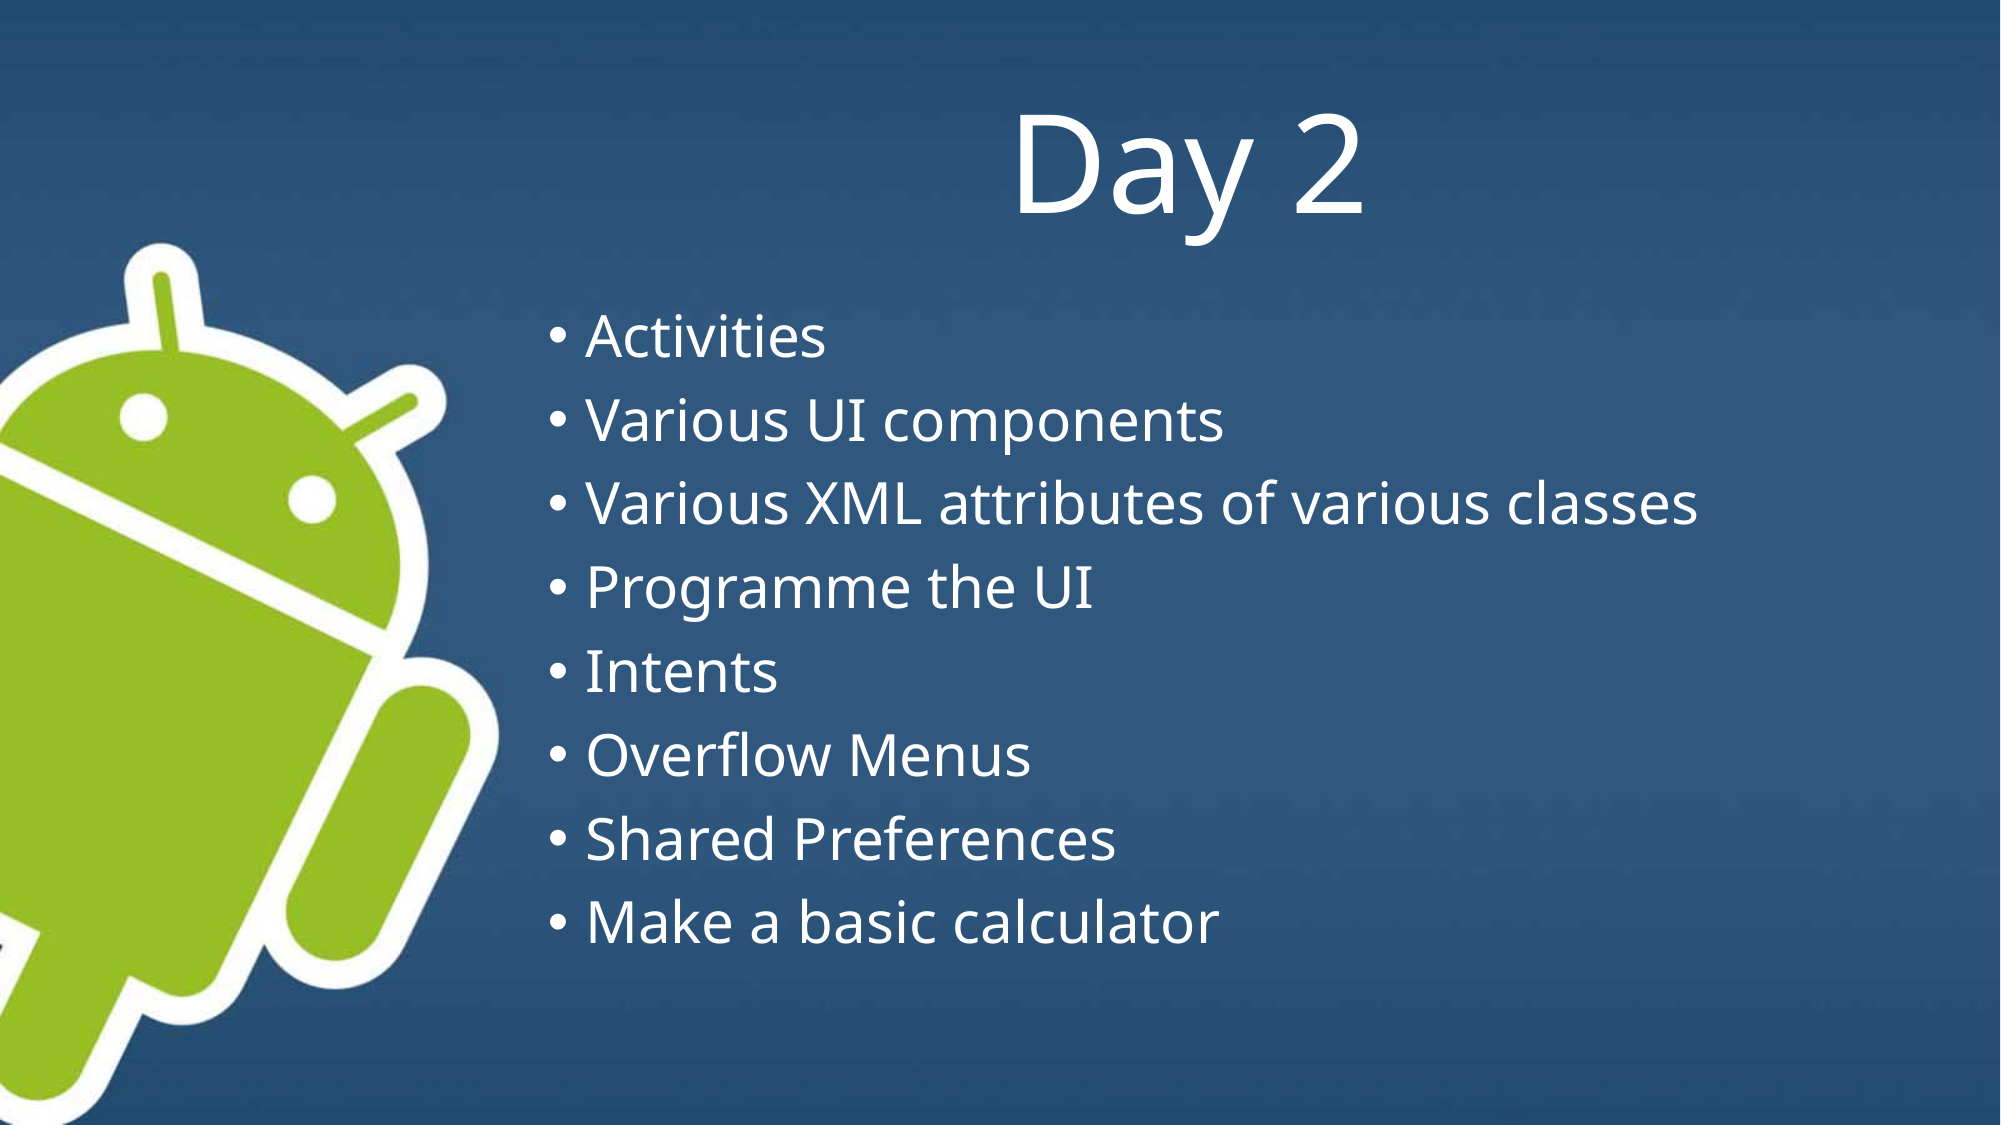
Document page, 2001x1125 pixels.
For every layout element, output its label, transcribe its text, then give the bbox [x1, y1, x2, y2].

list Activities Various UI components Various XML attributes of various classes Programme the UI Intents Overflow Menus Shared Preferences Make a basic calculator [532, 299, 1935, 1070]
title Day 2 [515, 59, 1863, 278]
picture [0, 0, 2001, 1125]
